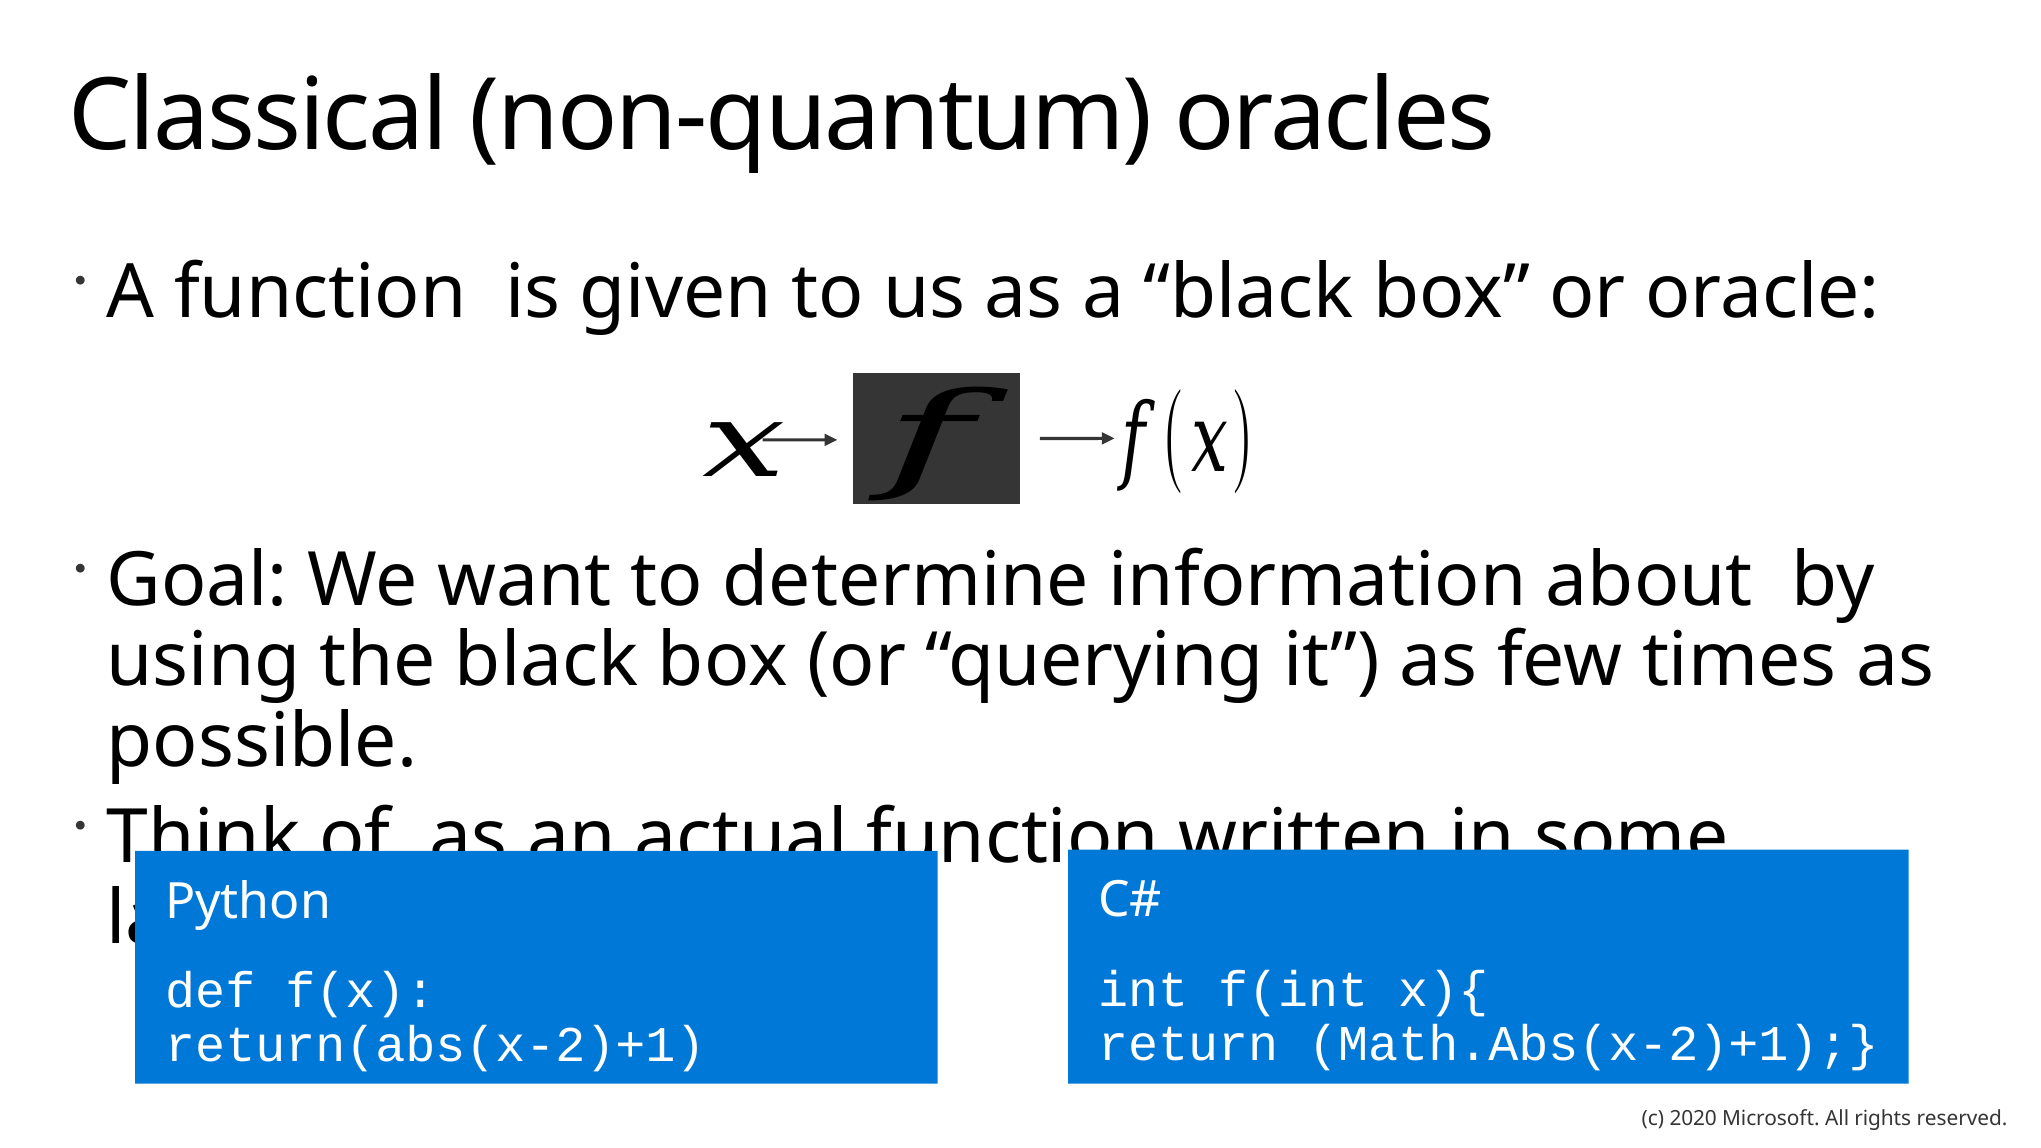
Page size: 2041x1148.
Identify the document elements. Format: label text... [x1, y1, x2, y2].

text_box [693, 372, 1256, 505]
text_box Python def f(x): return(abs(x-2)+1) [134, 850, 939, 1084]
title Classical (non-quantum) oracles [45, 48, 1996, 199]
text_box C# int f(int x){ return (Math.Abs(x-2)+1);} [1067, 849, 1909, 1084]
text_box (c) 2020 Microsoft. All rights reserved. [1626, 1096, 2023, 1137]
